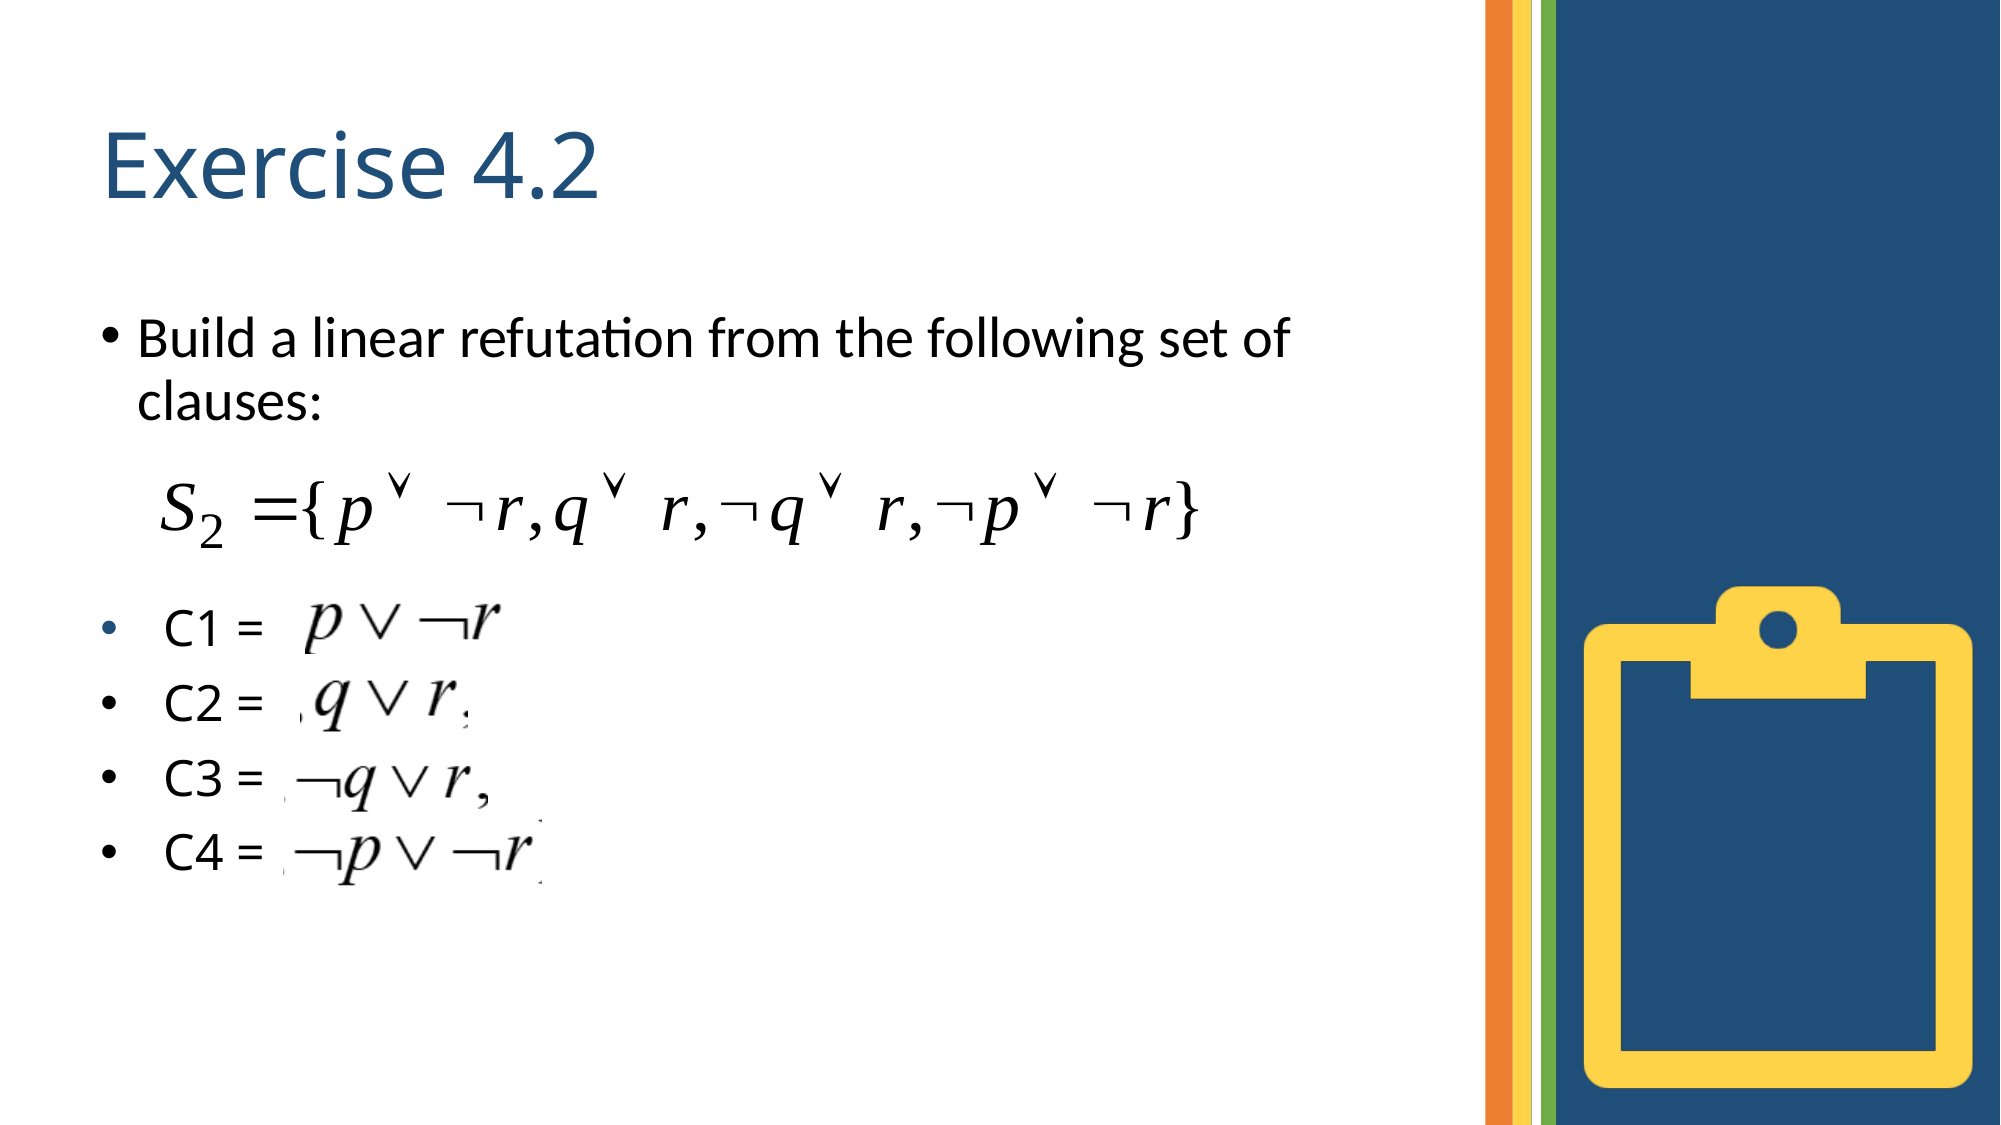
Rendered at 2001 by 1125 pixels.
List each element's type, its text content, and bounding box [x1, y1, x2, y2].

list Build a linear refutation from the following set of clauses: C1 = C2 = C3 = C4 = [85, 299, 1460, 1014]
title Exercise 4.2 [85, 59, 1460, 278]
picture [283, 590, 542, 893]
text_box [147, 460, 1213, 563]
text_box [1477, 0, 2000, 1125]
